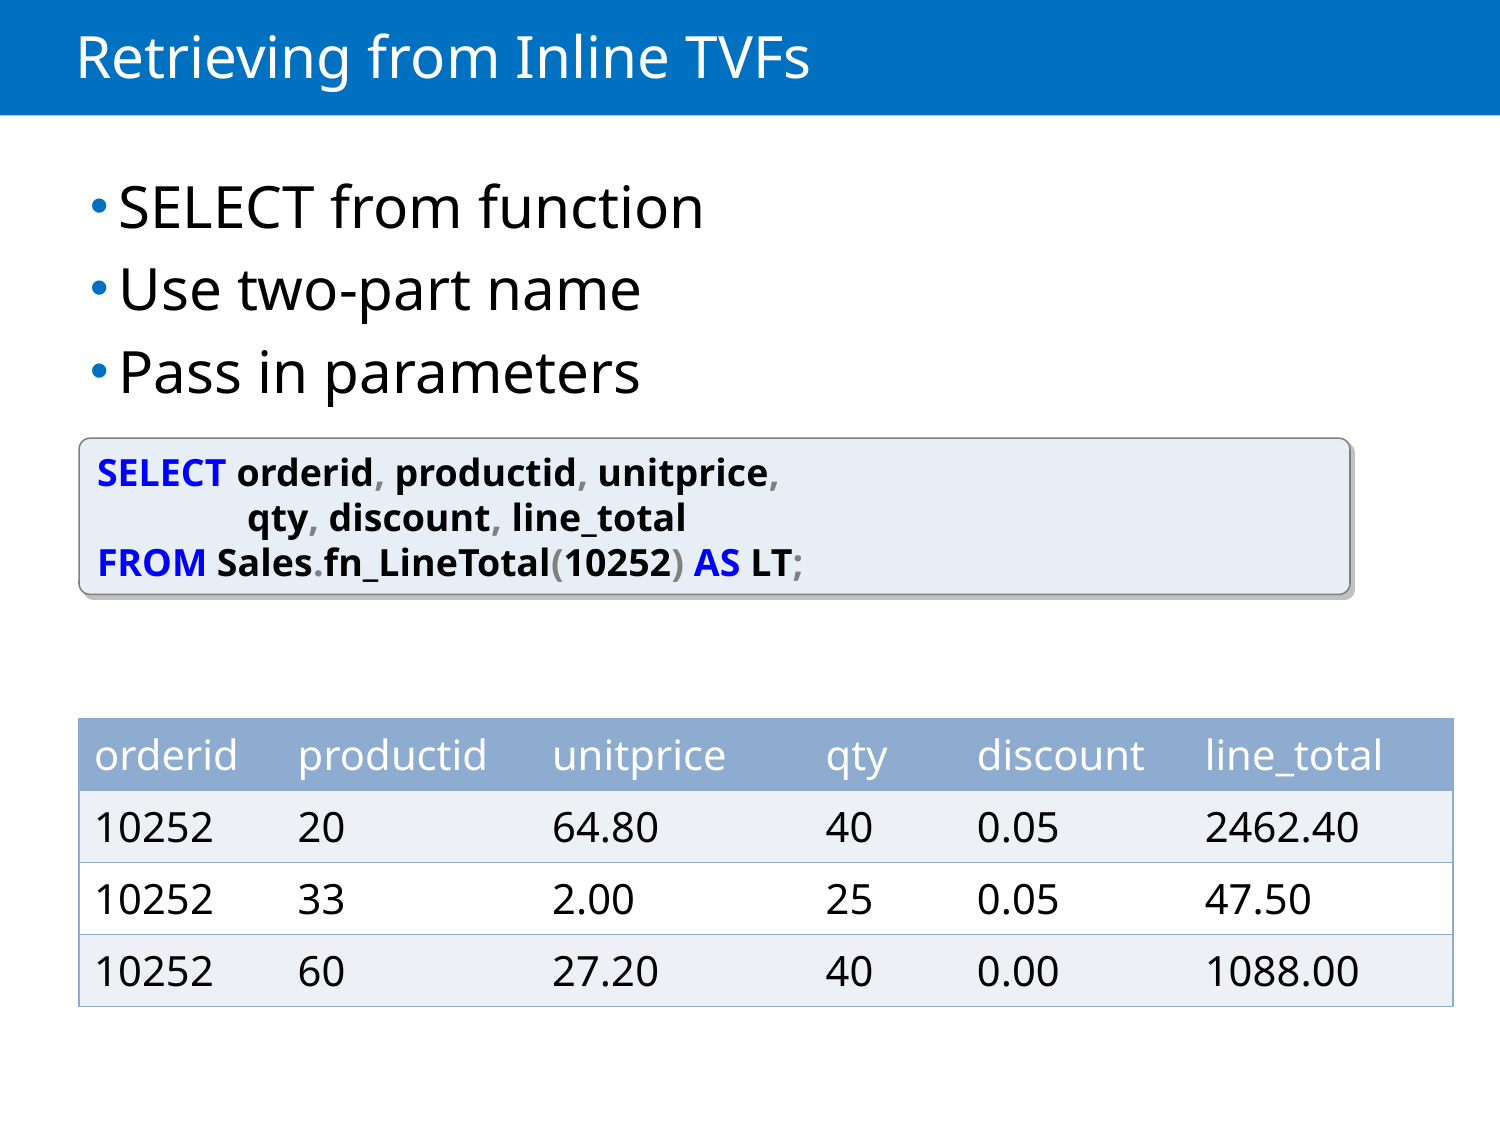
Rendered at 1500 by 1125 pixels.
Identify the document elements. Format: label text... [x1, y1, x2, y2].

table_header unitprice [537, 719, 811, 790]
table_cell 1088.00 [1190, 935, 1452, 1006]
table_header line_total [1190, 719, 1452, 790]
table_cell 27.20 [537, 935, 811, 1006]
table_cell 10252 [80, 791, 283, 862]
table_cell 0.05 [962, 791, 1190, 862]
table_cell 60 [283, 935, 537, 1006]
table_cell 2.00 [537, 863, 811, 934]
table_cell 10252 [80, 863, 283, 934]
text_box SELECT from function Use two-part name Pass in parameters [75, 162, 1347, 883]
table_cell 40 [811, 935, 962, 1006]
table_cell 20 [283, 791, 537, 862]
table_header orderid [80, 719, 283, 790]
table_cell 47.50 [1190, 863, 1452, 934]
title Retrieving from Inline TVFs [75, 0, 1351, 122]
table_header productid [283, 719, 537, 790]
table_cell 0.05 [962, 863, 1190, 934]
table_cell 10252 [80, 935, 283, 1006]
table_header qty [811, 719, 962, 790]
table_header discount [962, 719, 1190, 790]
table_cell 0.00 [962, 935, 1190, 1006]
table_cell 64.80 [537, 791, 811, 862]
text_box SELECT orderid, productid, unitprice, qty, discount, line_total FROM Sales.fn_LineTotal(10252) AS LT; [79, 438, 1351, 595]
table_cell 33 [283, 863, 537, 934]
table_cell 25 [811, 863, 962, 934]
table_cell 2462.40 [1190, 791, 1452, 862]
table_cell 40 [811, 791, 962, 862]
